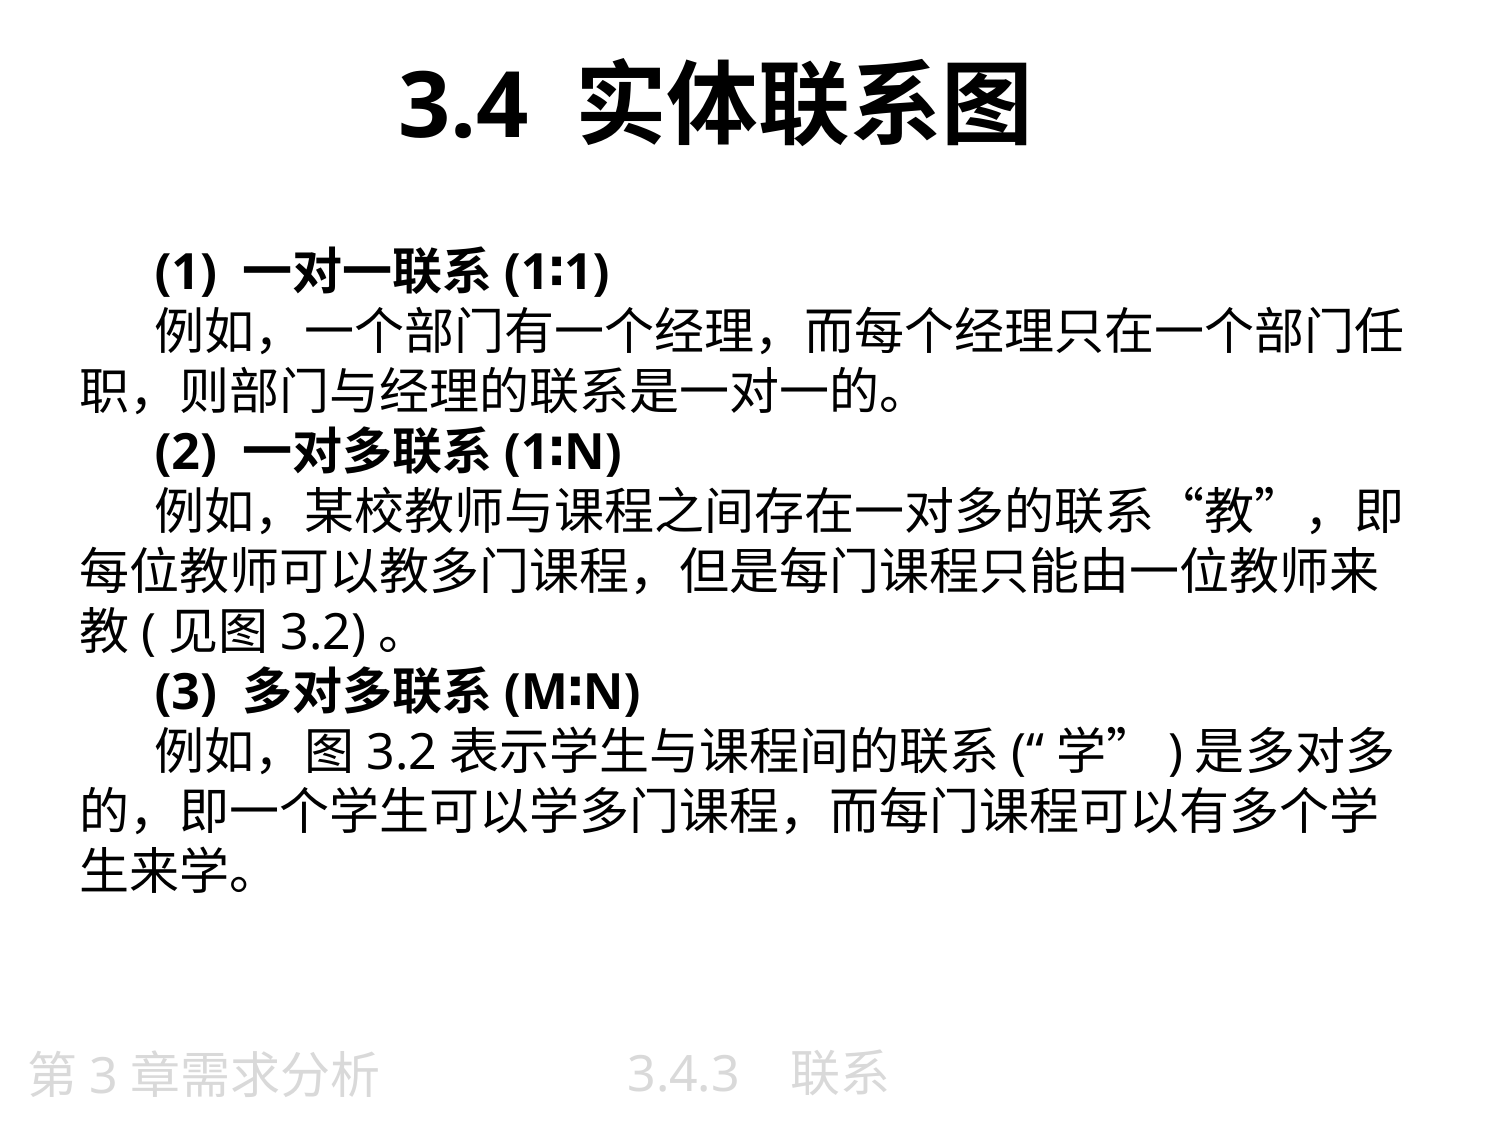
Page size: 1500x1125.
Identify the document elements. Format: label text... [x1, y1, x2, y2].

text_box 第3章需求分析 [0, 1034, 431, 1113]
title 3.4 实体联系图 [40, 6, 1392, 195]
text_box (1) 一对一联系(1∶1) 例如，一个部门有一个经理，而每个经理只在一个部门任职，则部门与经理的联系是一对一的。 (2) 一对多联系(1∶N) 例如，某校教师与课程之间存在一对多的联系“教”，即每位教师可以教多门课程，但是每门课程只能由一位教师来教(见图3.2)。 (3) 多对多联系(M∶N) 例如，图3.2表示学生与课程间的联系(“学”)是多对多的，即一个学生可以学多门课程，而每门课程可以有多个学生来学。 [64, 231, 1424, 967]
text_box 3.4.3 联系 [383, 1032, 1135, 1111]
